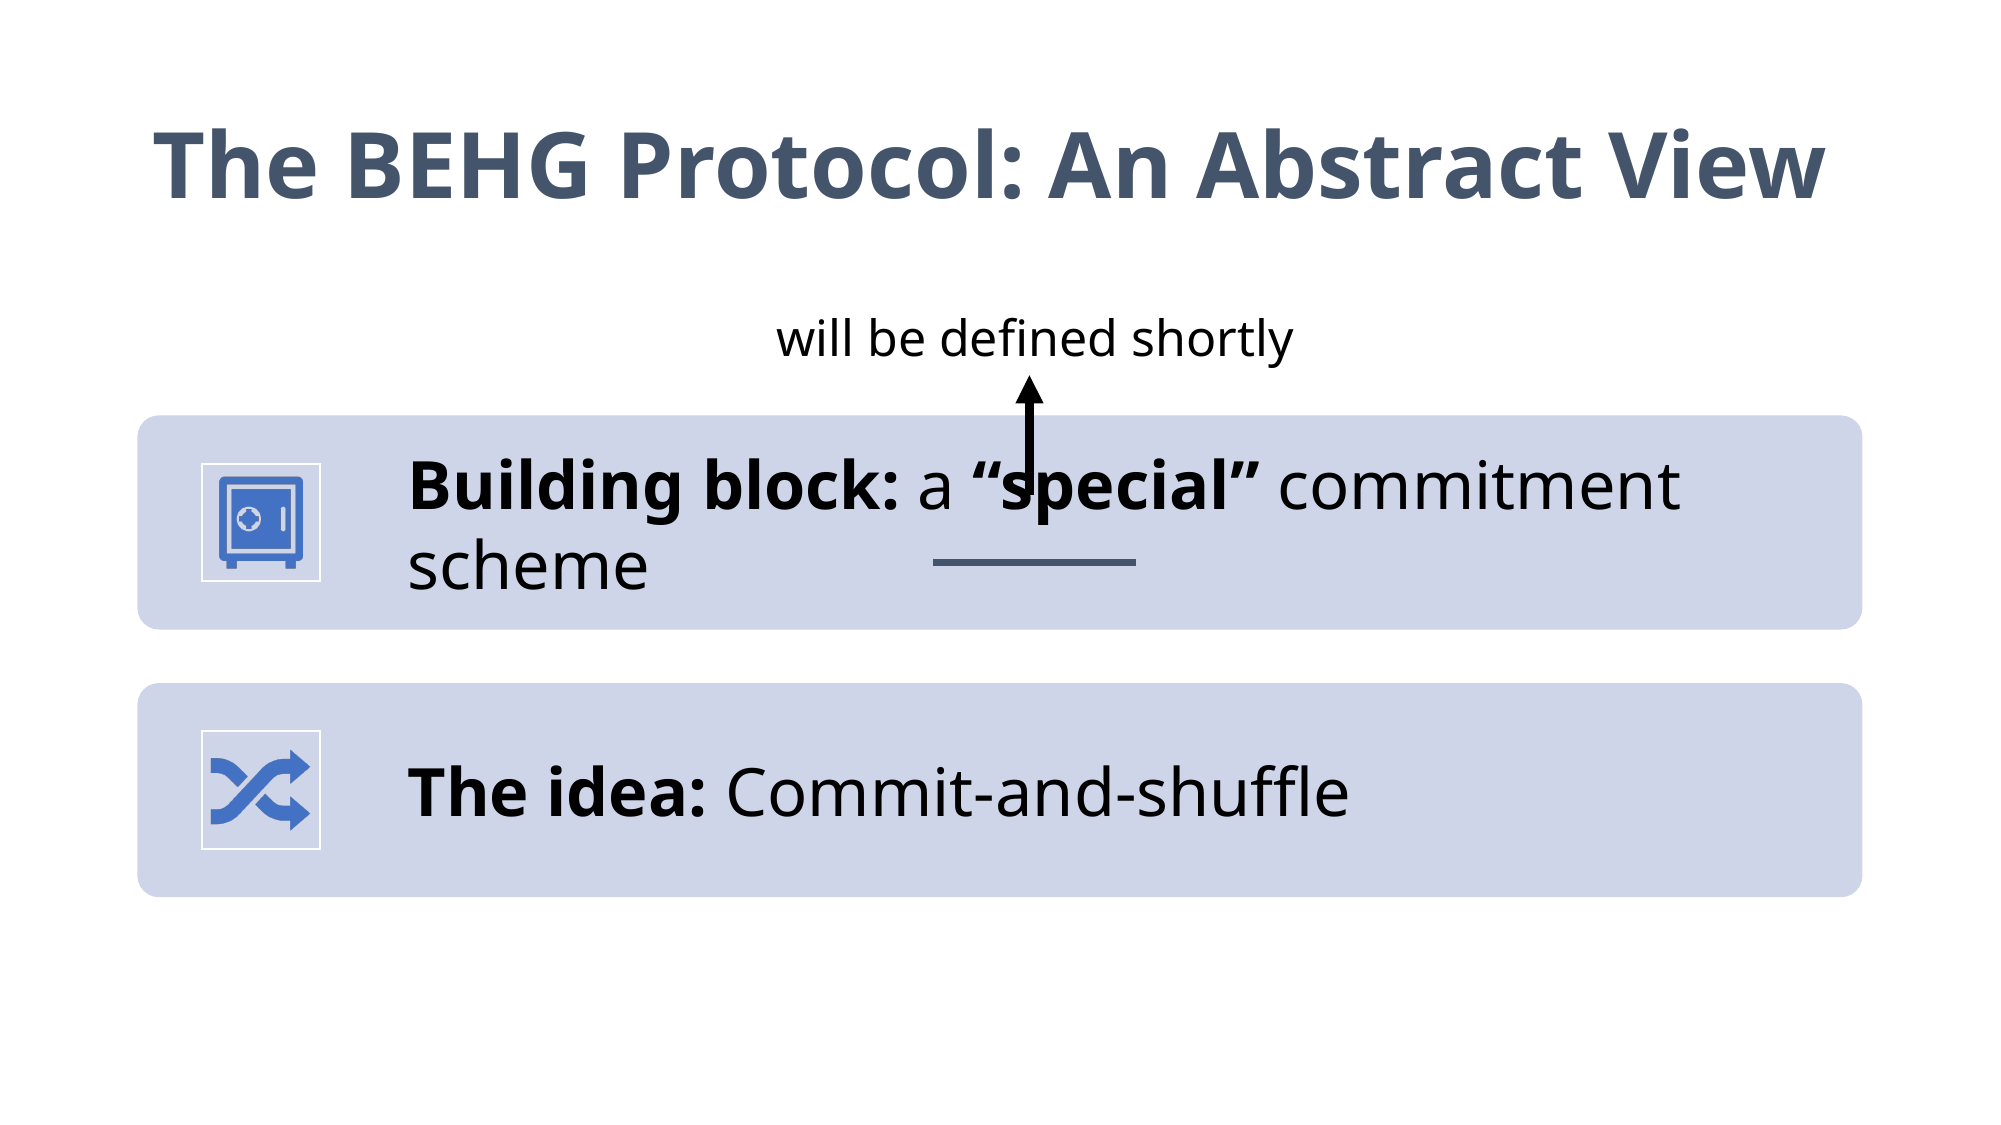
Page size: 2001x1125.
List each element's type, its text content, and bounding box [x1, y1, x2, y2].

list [137, 299, 1863, 1014]
title The BEHG Protocol: An Abstract View [137, 59, 1863, 278]
